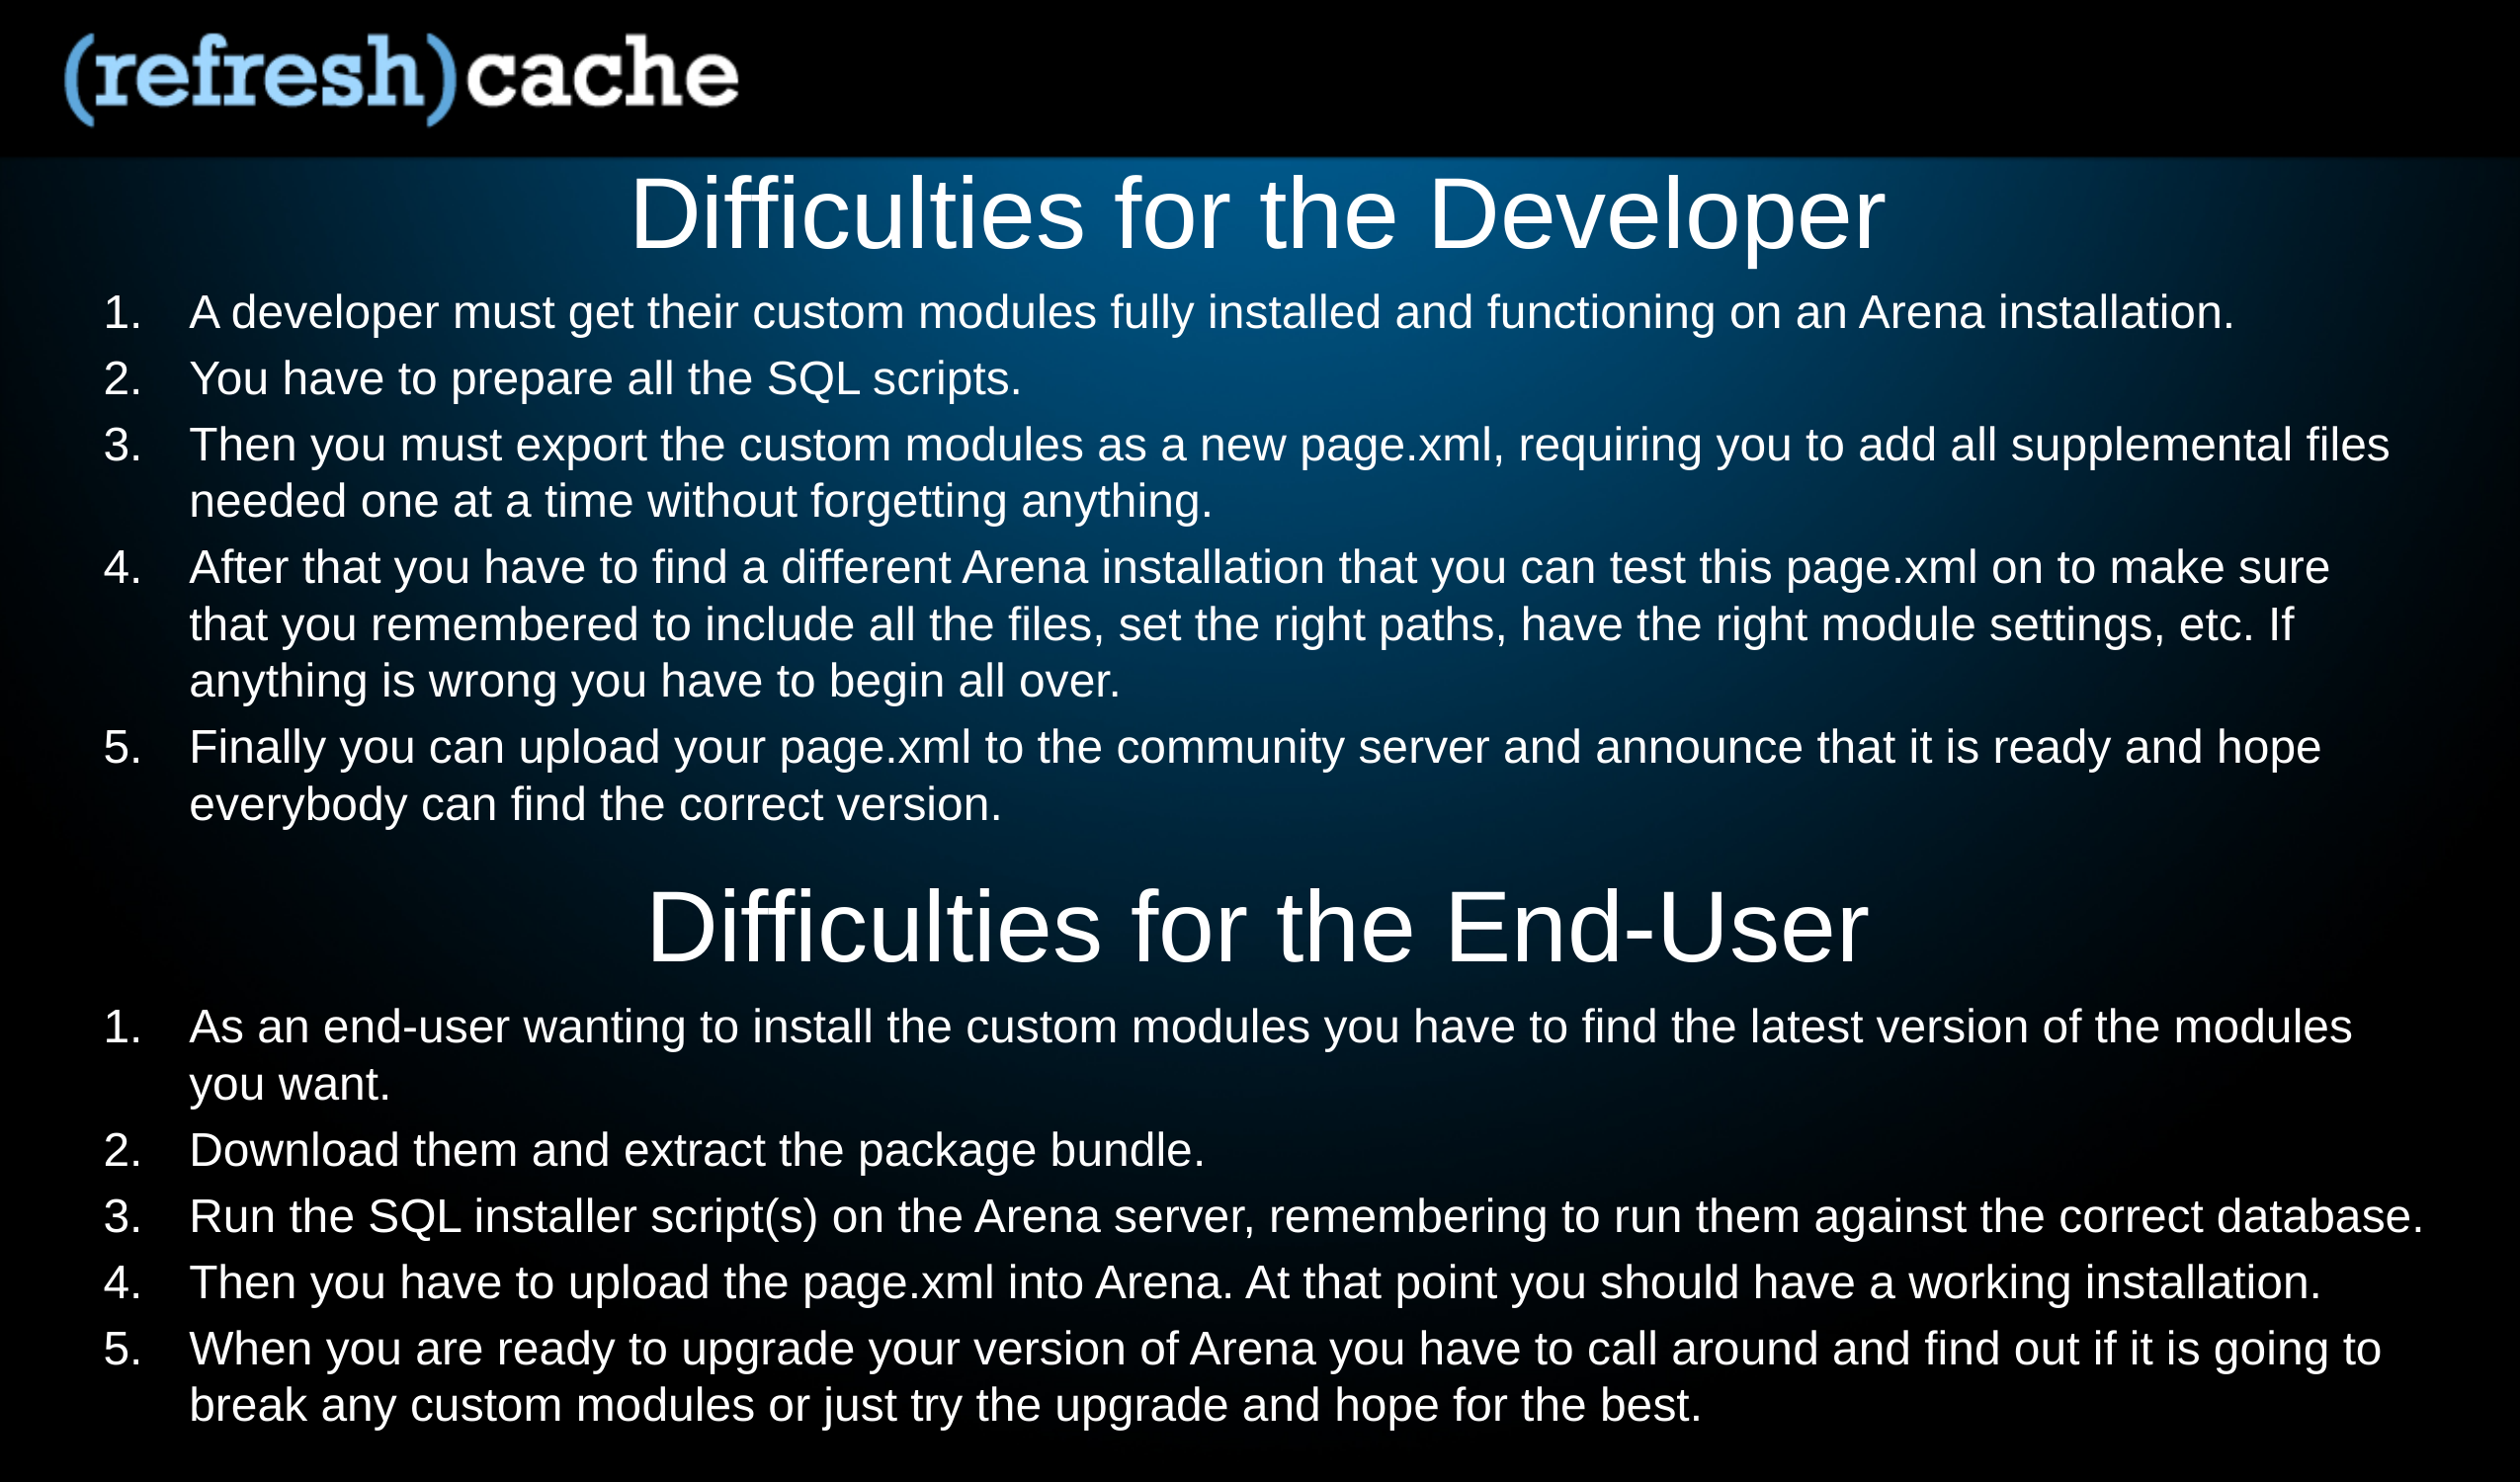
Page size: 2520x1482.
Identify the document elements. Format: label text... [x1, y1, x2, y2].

text_box As an end-user wanting to install the custom modules you have to find the latest version of the modules you want. Download them and extract the package bundle. Run the SQL installer script(s) on the Arena server, remembering to run them against the correct database. Then you have to upload the page.xml into Arena. At that point you should have a working installation. When you are ready to upgrade your version of Arena you have to call around and find out if it is going to break any custom modules or just try the upgrade and hope for the best. [80, 984, 2459, 1482]
text_box Difficulties for the Developer [80, 135, 2436, 269]
subtitle Difficulties for the End-User [80, 850, 2436, 984]
text_box A developer must get their custom modules fully installed and functioning on an Arena installation. You have to prepare all the SQL scripts. Then you must export the custom modules as a new page.xml, requiring you to add all supplemental files needed one at a time without forgetting anything. After that you have to find a different Arena installation that you can test this page.xml on to make sure that you remembered to include all the files, set the right paths, have the right module settings, etc. If anything is wrong you have to begin all over. Finally you can upload your page.xml to the community server and announce that it is ready and hope everybody can find the correct version. [80, 269, 2436, 824]
picture [0, 0, 2520, 1482]
